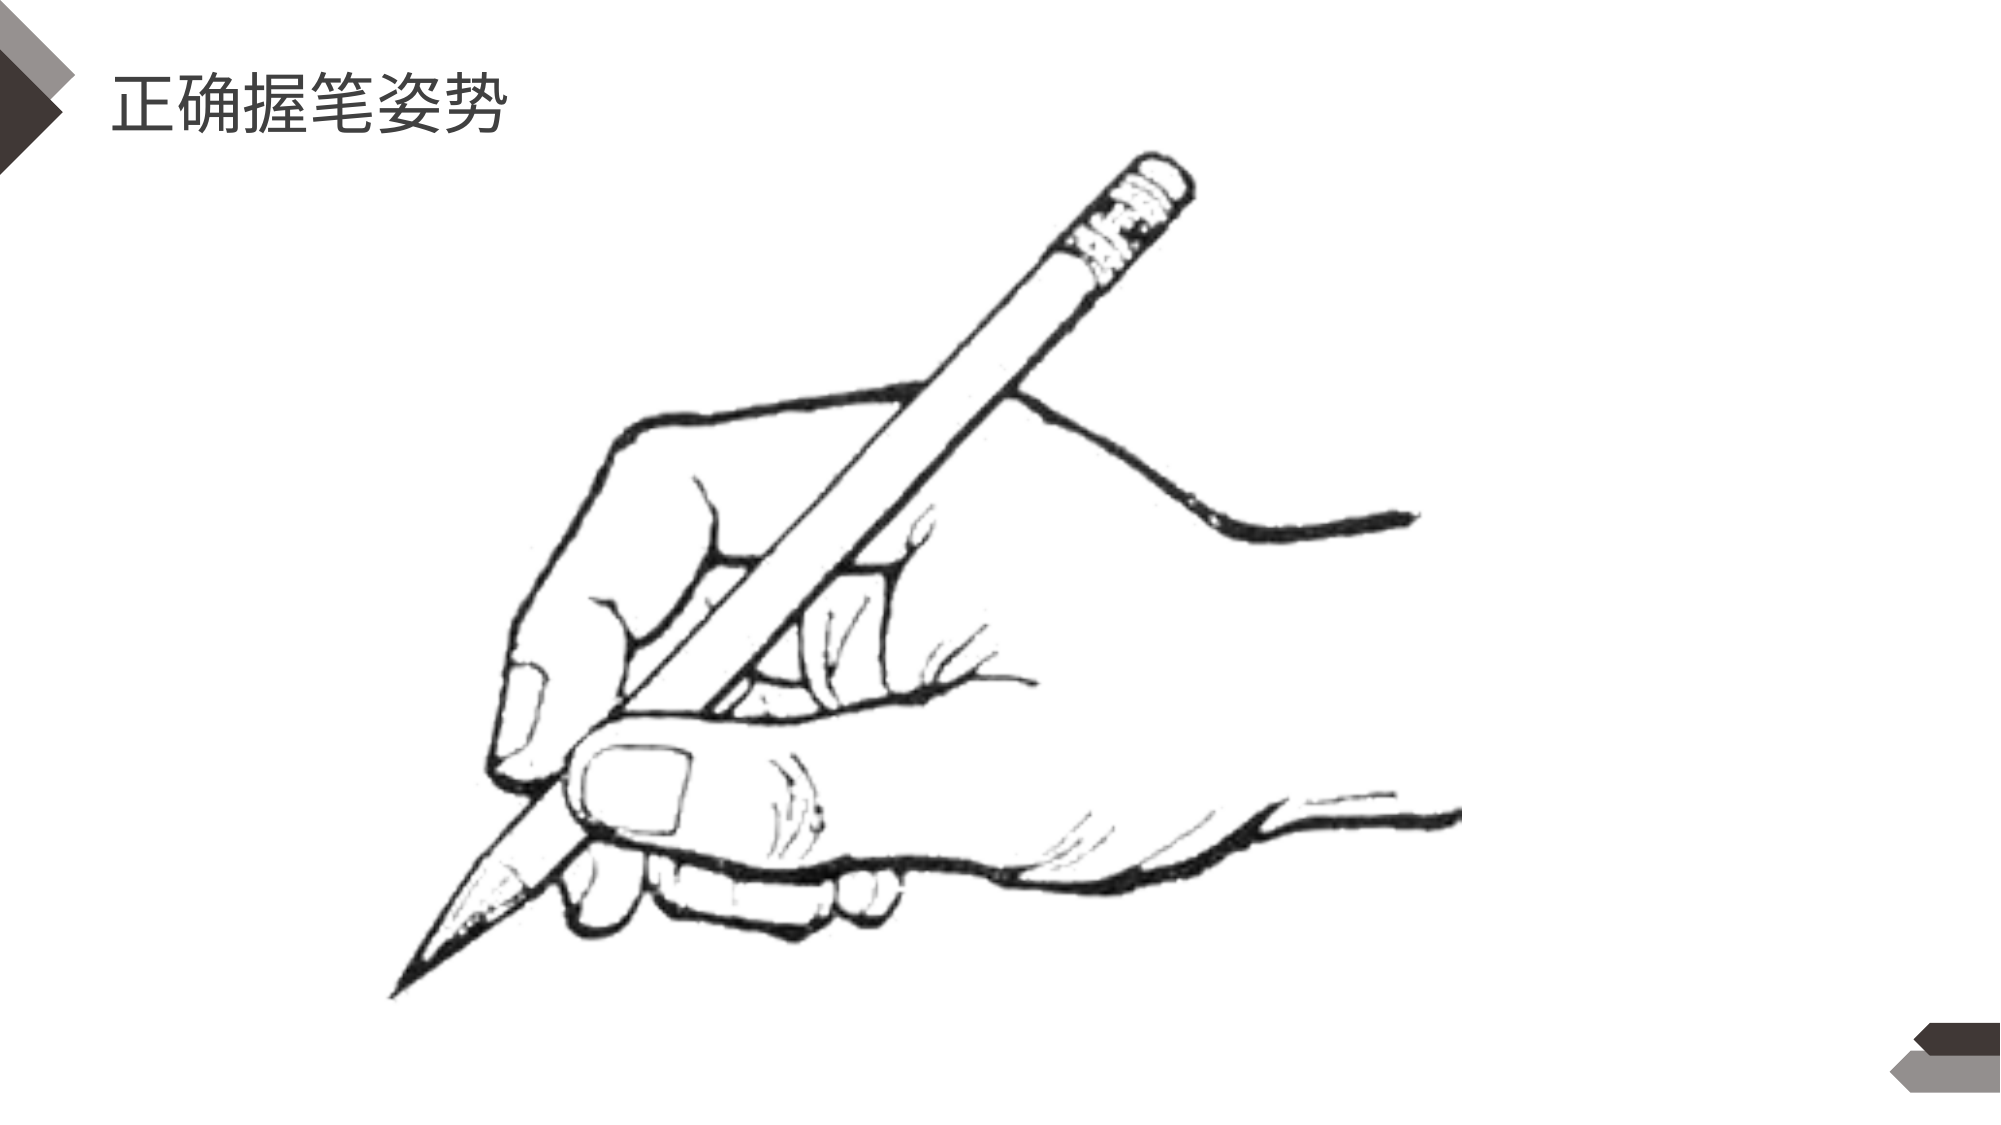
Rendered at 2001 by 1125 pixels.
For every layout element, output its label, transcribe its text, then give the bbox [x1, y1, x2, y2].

picture [372, 140, 1462, 1071]
text_box 正确握笔姿势 [94, 54, 772, 150]
